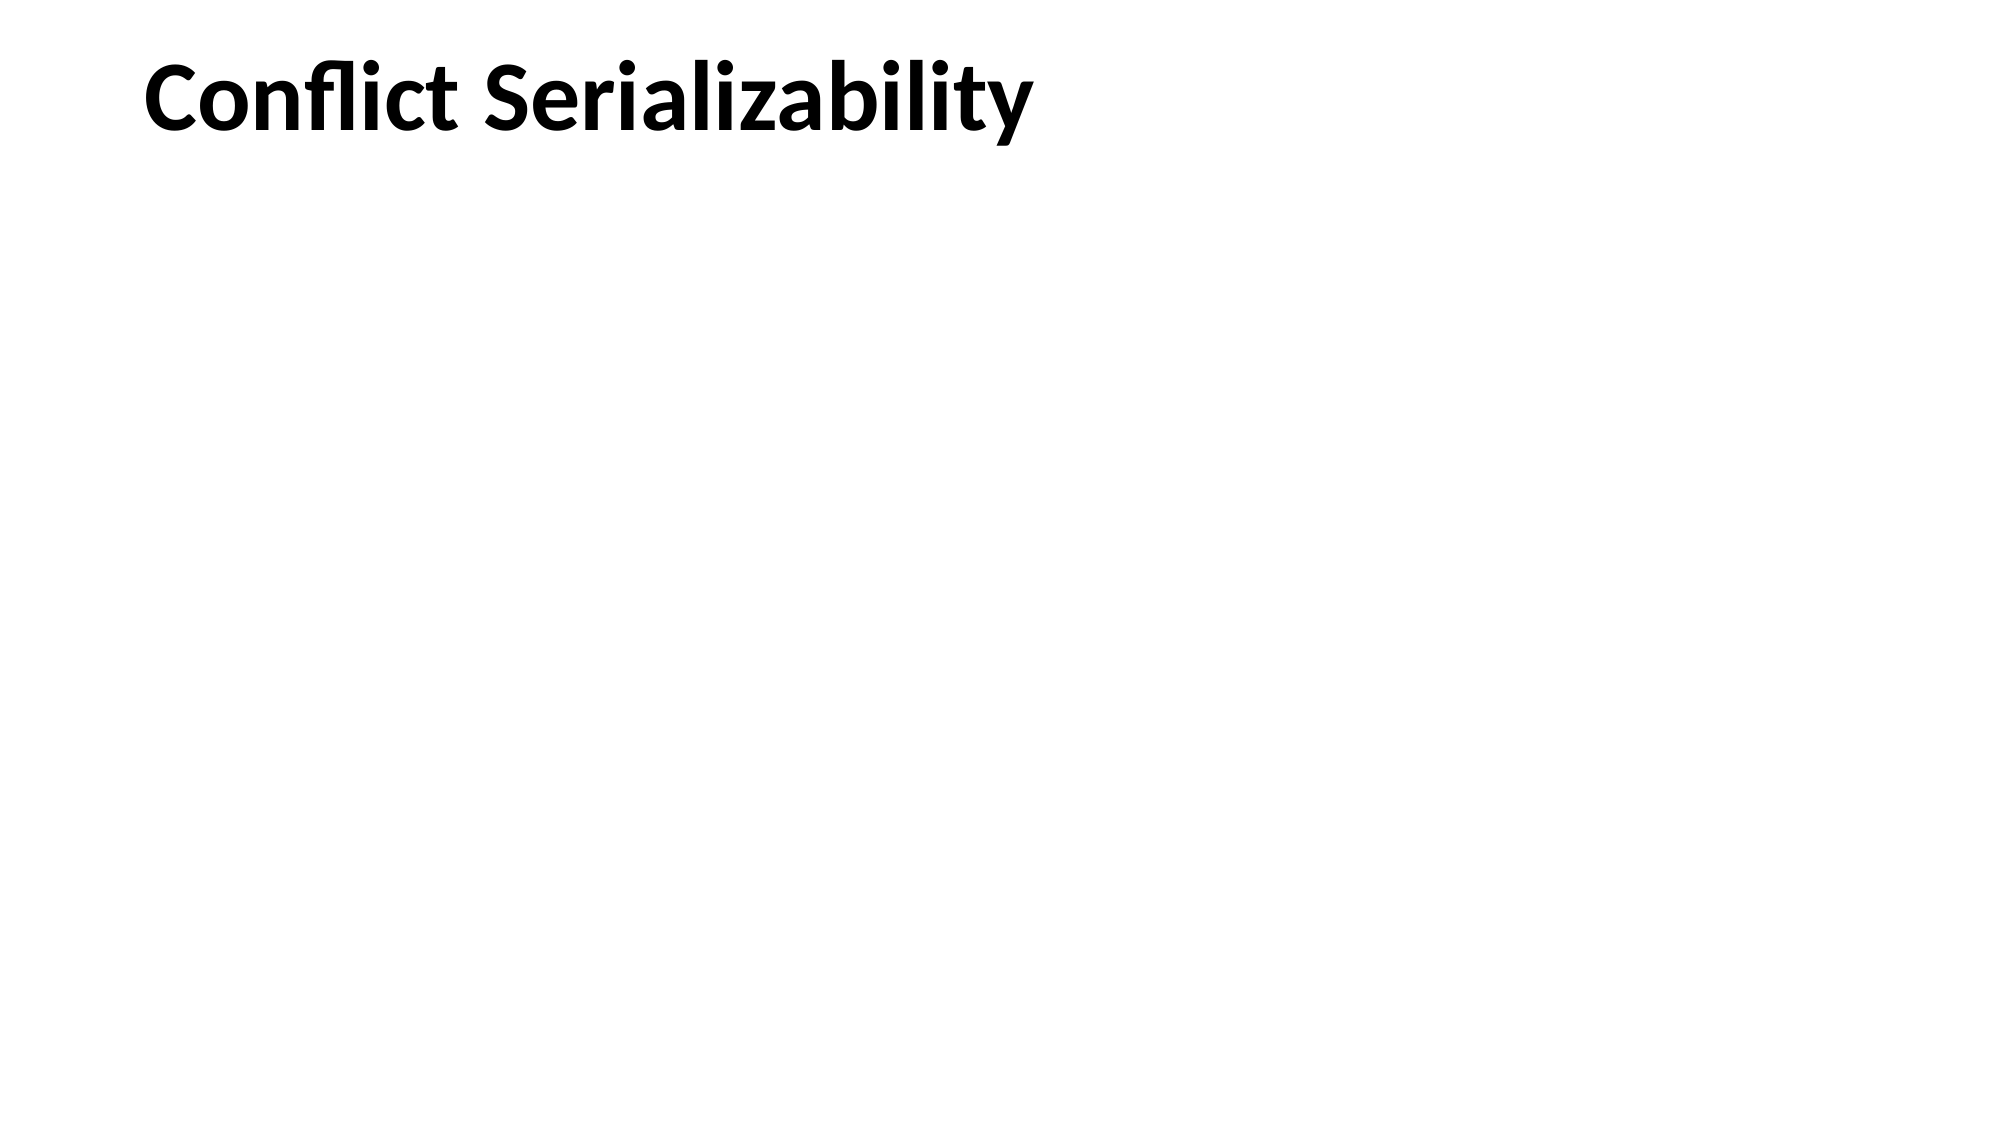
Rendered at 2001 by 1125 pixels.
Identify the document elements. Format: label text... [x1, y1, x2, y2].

text_box Conflict Serializability [129, 45, 1405, 151]
